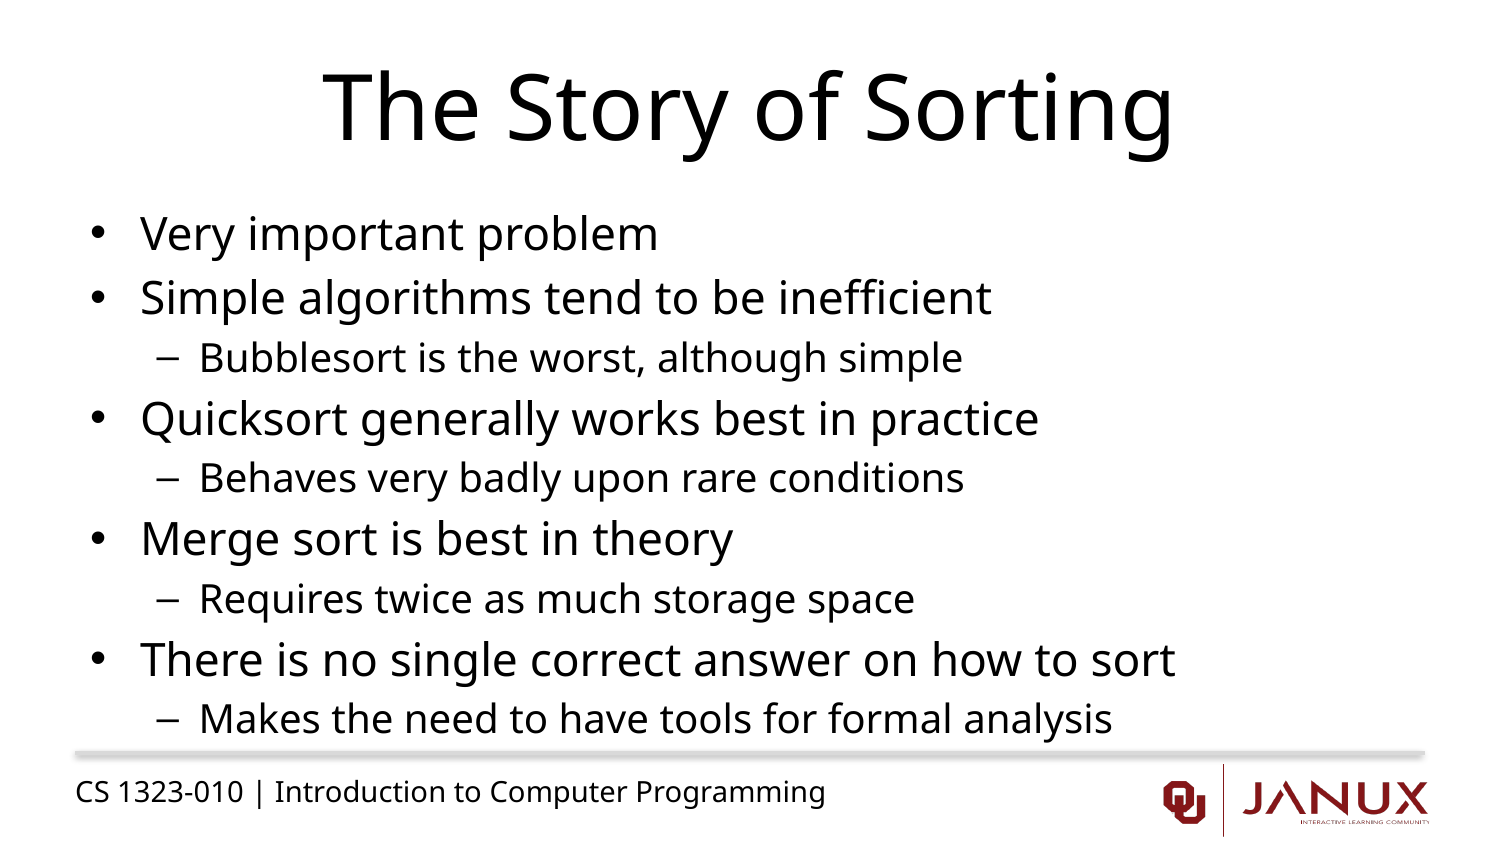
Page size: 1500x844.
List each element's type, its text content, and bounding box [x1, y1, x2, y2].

list Very important problem Simple algorithms tend to be inefficient Bubblesort is the worst, although simple Quicksort generally works best in practice Behaves very badly upon rare conditions Merge sort is best in theory Requires twice as much storage space There is no single correct answer on how to sort Makes the need to have tools for formal analysis [75, 196, 1425, 754]
title The Story of Sorting [75, 33, 1425, 175]
